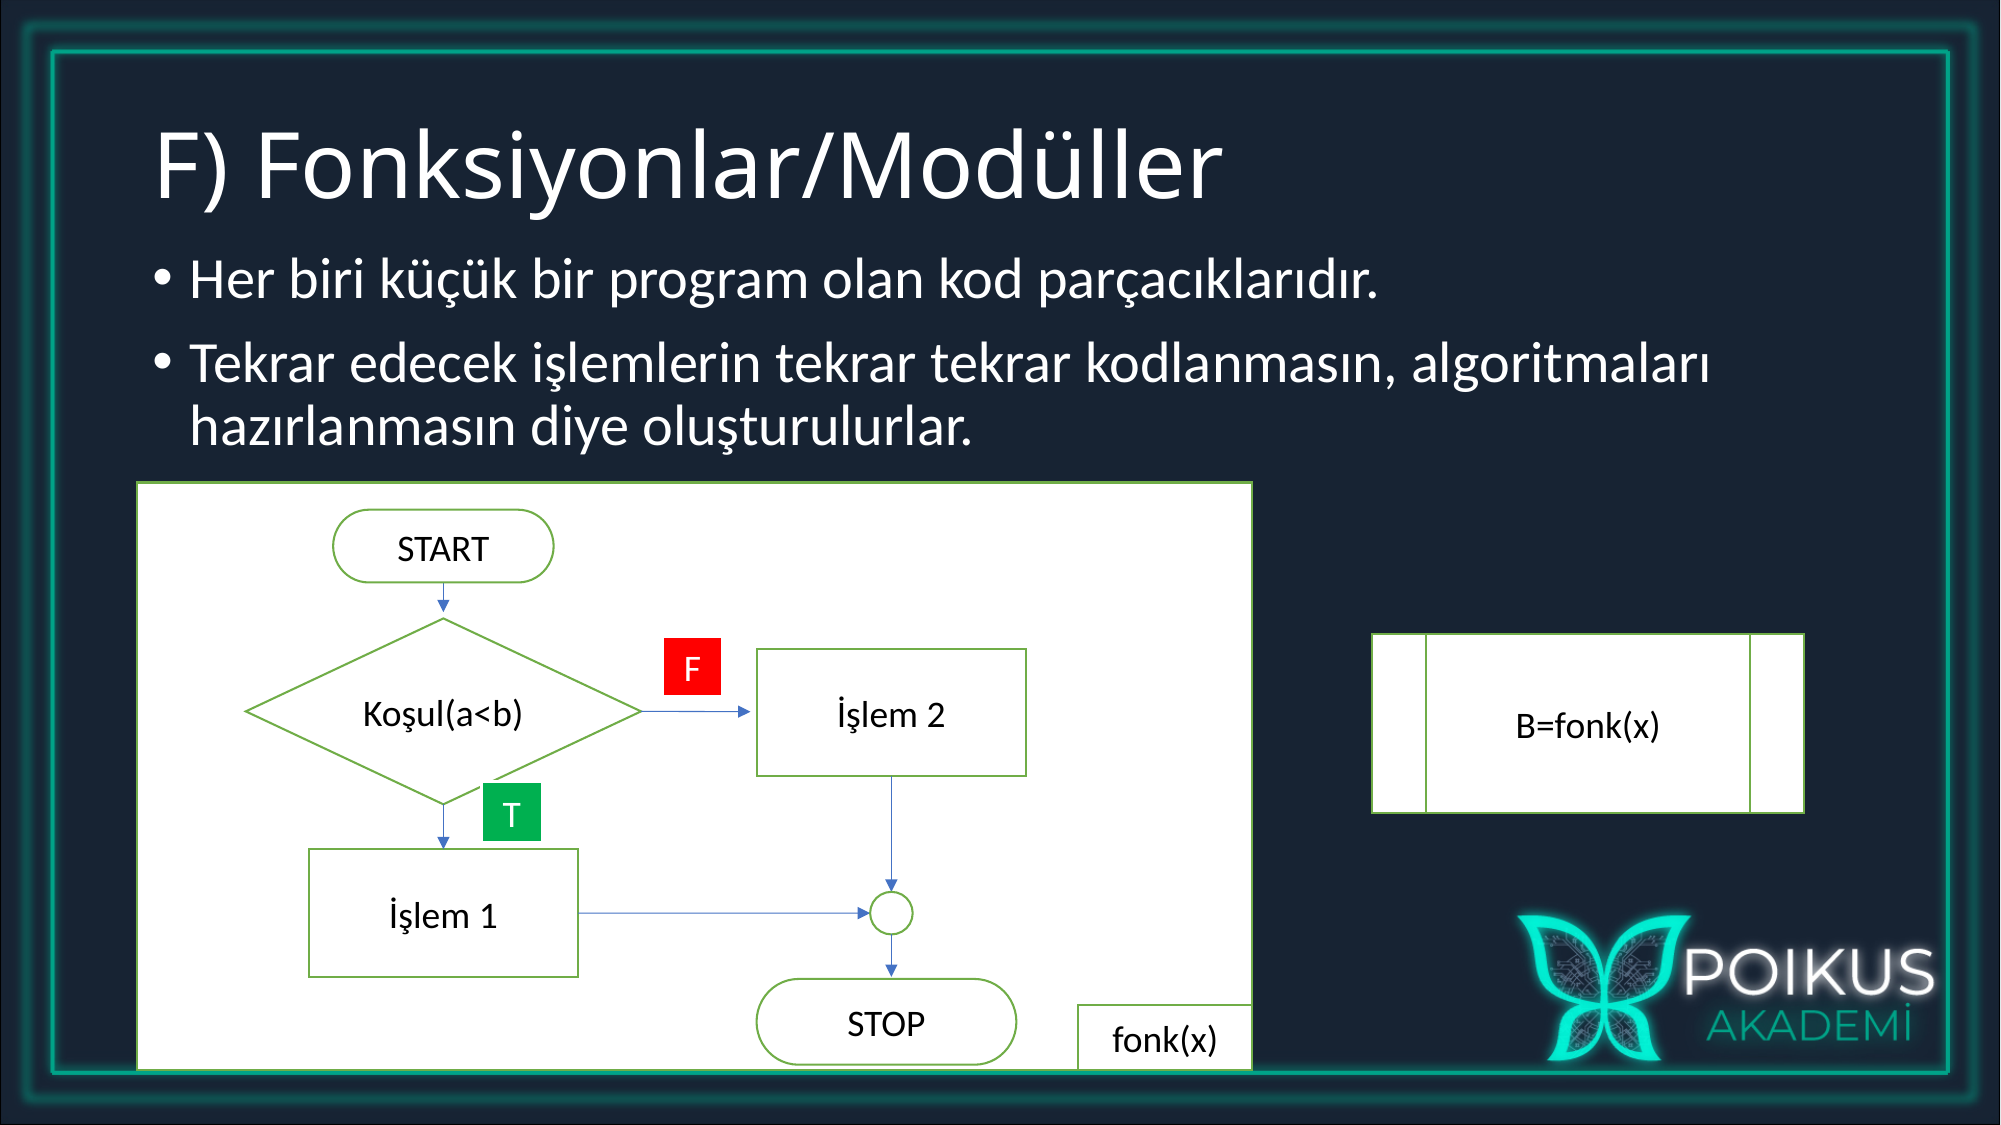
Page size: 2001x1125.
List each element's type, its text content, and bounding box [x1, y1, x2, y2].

text_box F [661, 634, 725, 698]
text_box [136, 481, 1253, 1071]
text_box [869, 890, 914, 936]
list Her biri küçük bir program olan kod parçacıklarıdır. Tekrar edecek işlemlerin tekrar tekrar kodlanmasın, algoritmaları hazırlanmasın diye oluşturulurlar. [137, 241, 1863, 955]
text_box Koşul(a<b) [243, 617, 643, 806]
text_box STOP [755, 977, 1018, 1066]
text_box İşlem 1 [308, 848, 579, 978]
picture [0, 0, 2001, 1125]
text_box fonk(x) [1077, 1004, 1253, 1071]
text_box T [480, 780, 544, 844]
text_box İşlem 2 [756, 648, 1027, 777]
text_box B=fonk(x) [1371, 633, 1805, 814]
text_box START [332, 508, 555, 584]
title F) Fonksiyonlar/Modüller [137, 59, 1863, 241]
